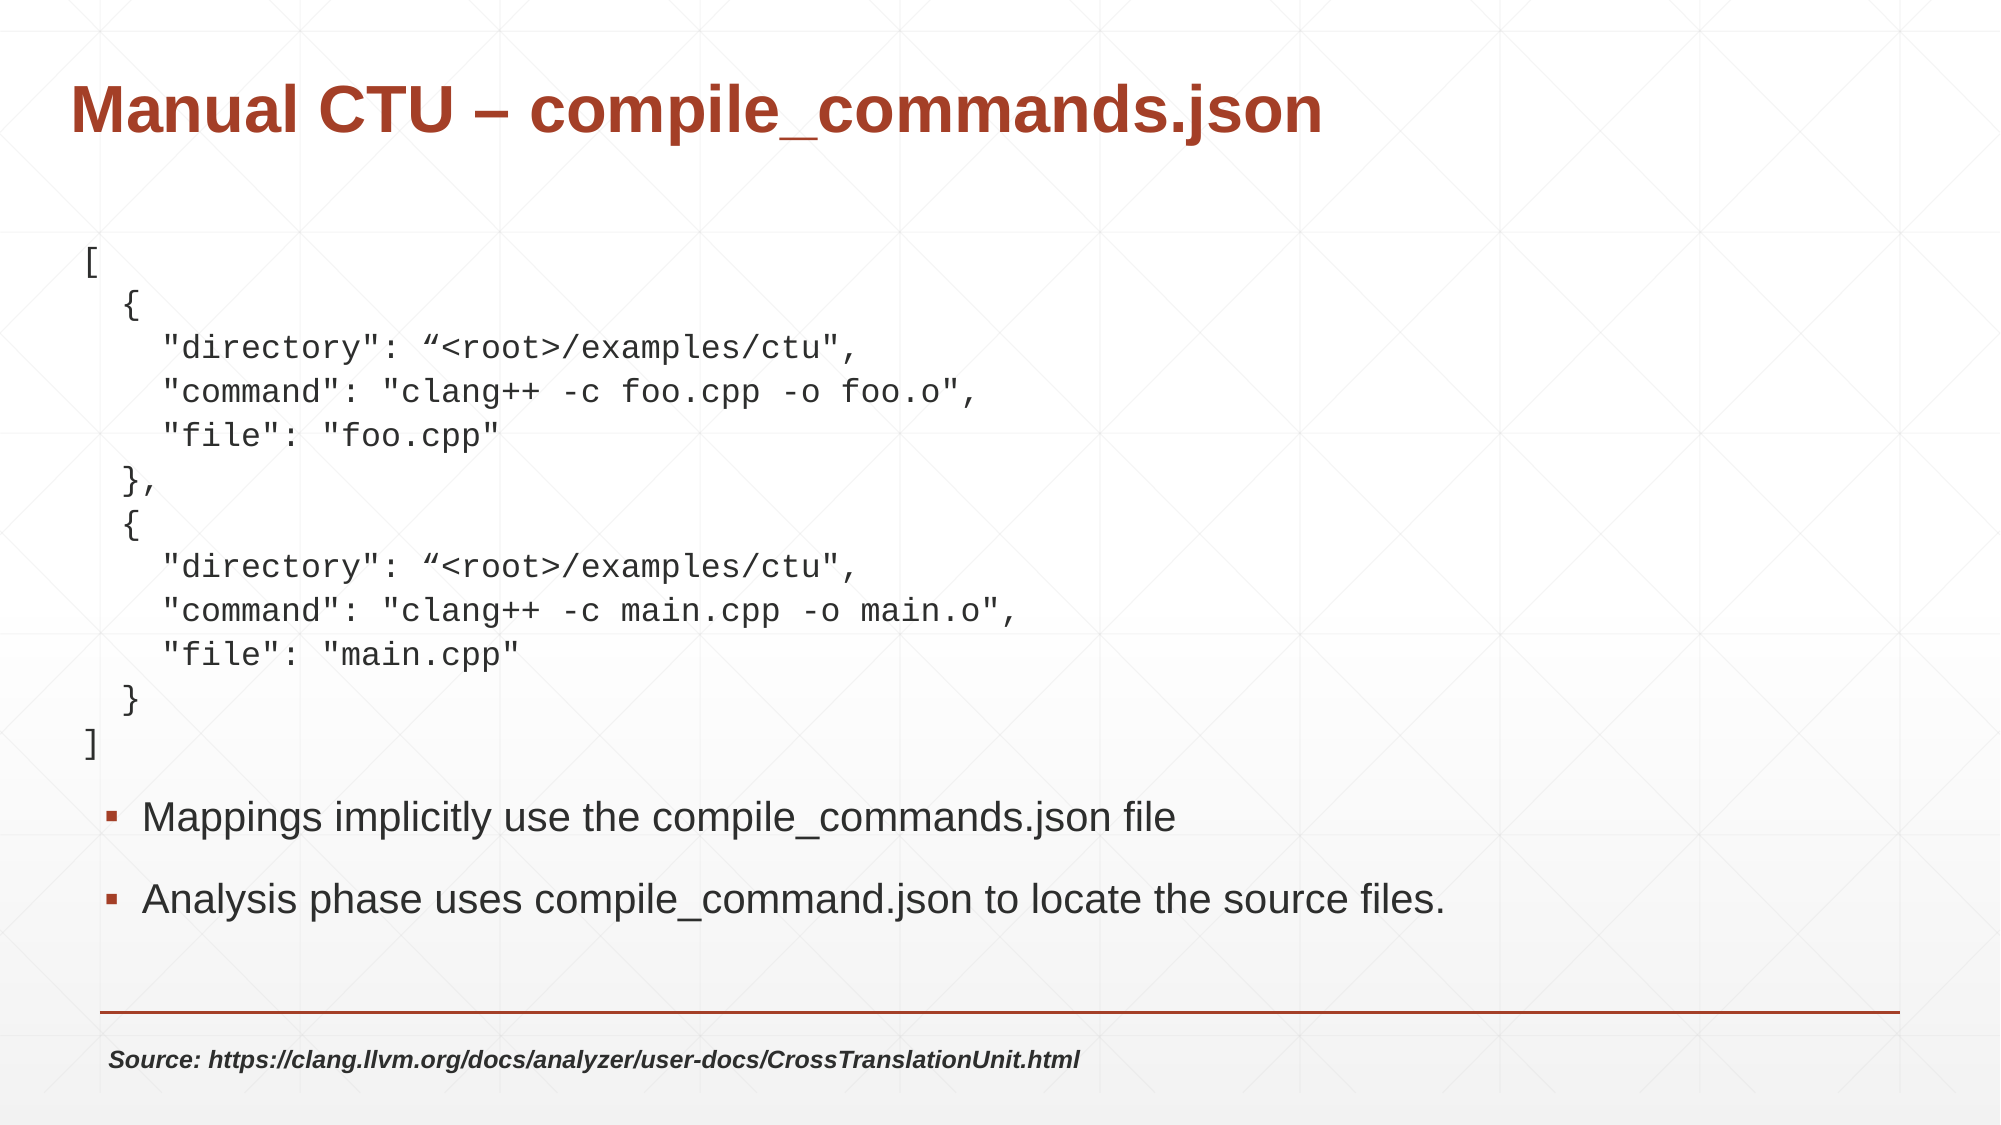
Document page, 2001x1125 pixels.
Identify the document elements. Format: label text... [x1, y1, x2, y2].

list [ { "directory": “<root>/examples/ctu", "command": "clang++ -c foo.cpp -o foo.o", "file": "foo.cpp" }, { "directory": “<root>/examples/ctu", "command": "clang++ -c main.cpp -o main.o", "file": "main.cpp" } ] [66, 226, 1097, 899]
text_box Mappings implicitly use the compile_commands.json file Analysis phase uses compile_command.json to locate the source files. [89, 787, 1562, 971]
title Manual CTU – compile_commands.json [55, 38, 1631, 155]
text_box Source: https://clang.llvm.org/docs/analyzer/user-docs/CrossTranslationUnit.html [93, 1036, 1105, 1081]
